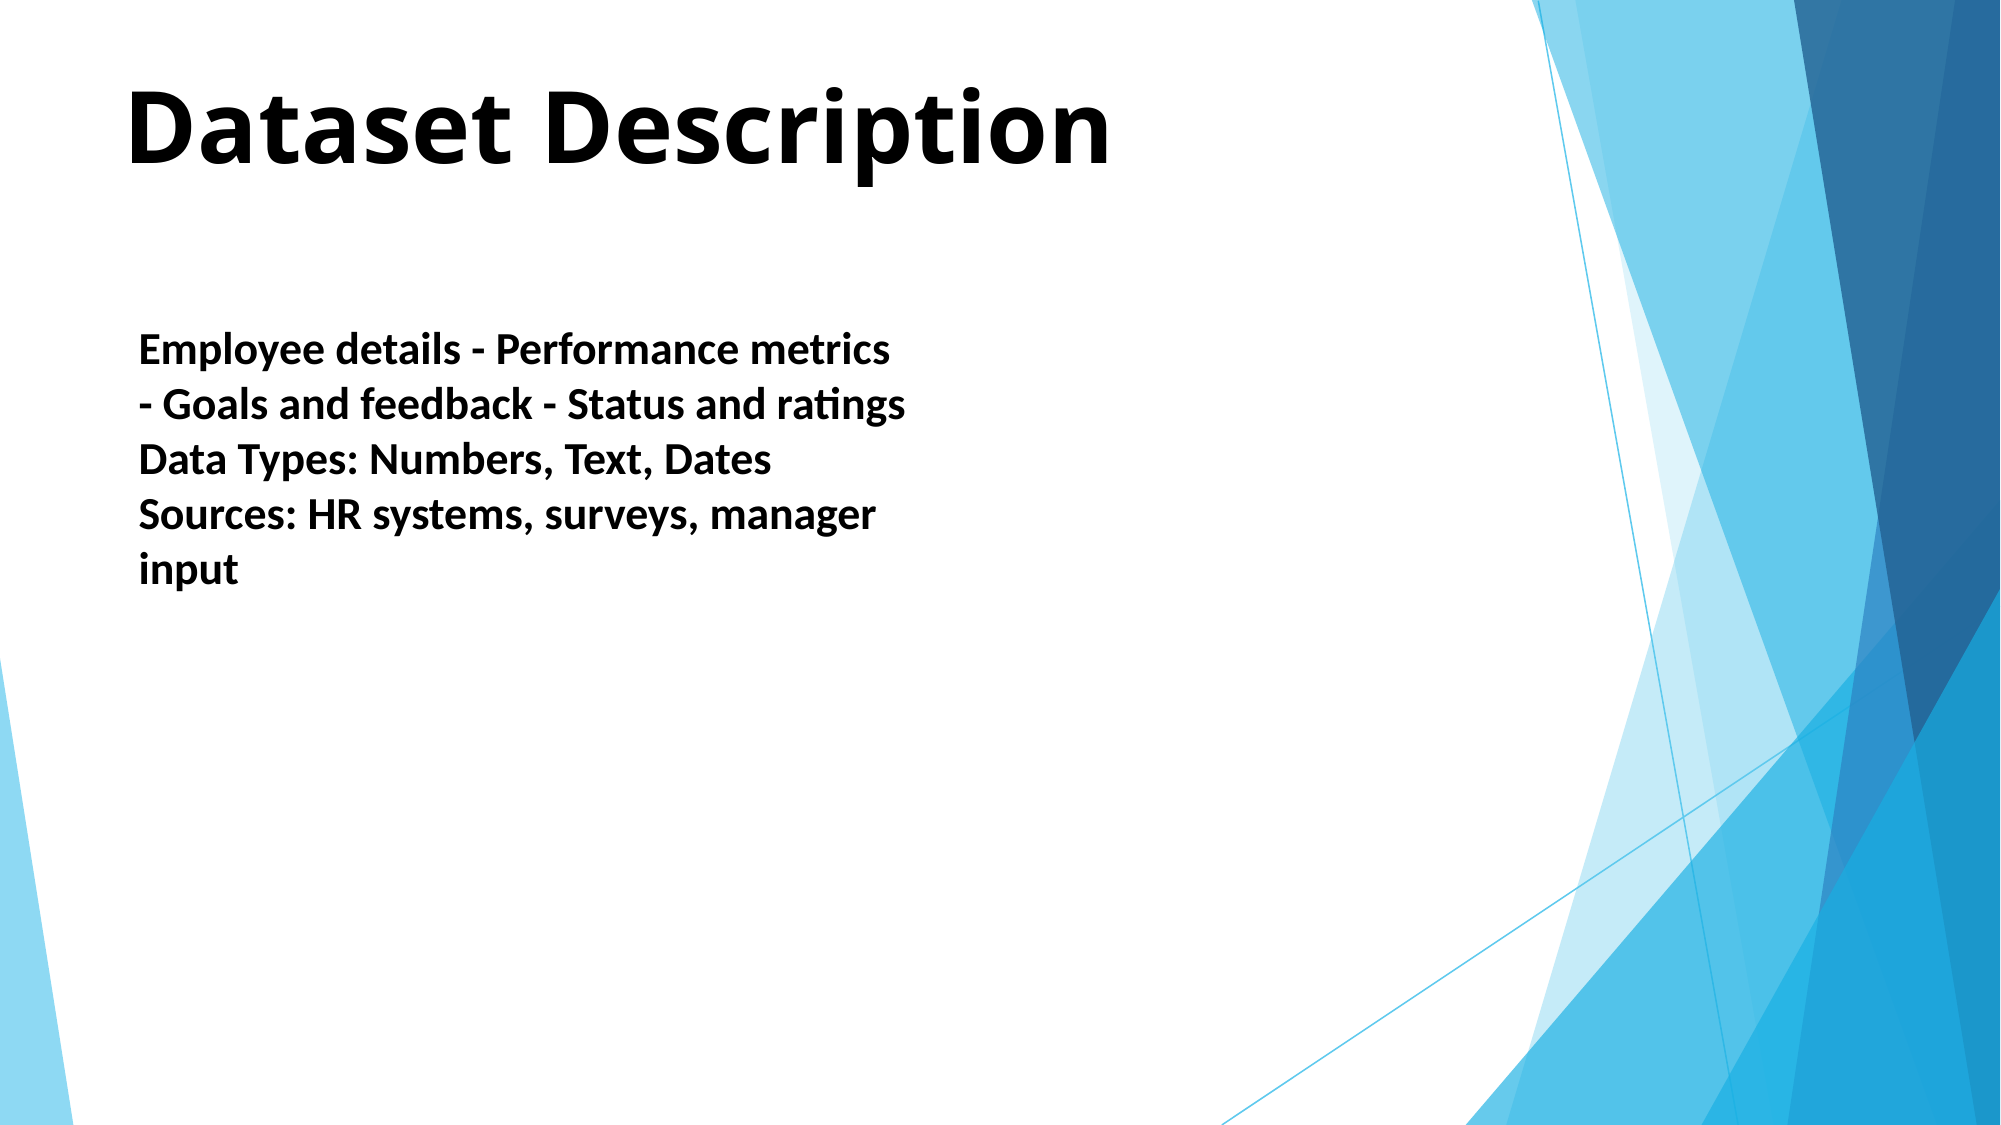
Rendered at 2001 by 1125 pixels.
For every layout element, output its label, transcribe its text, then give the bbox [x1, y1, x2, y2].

title Dataset Description [123, 63, 1877, 188]
text_box Employee details - Performance metrics - Goals and feedback - Status and ratings Data Types: Numbers, Text, Dates Sources: HR systems, surveys, manager input [123, 311, 921, 601]
